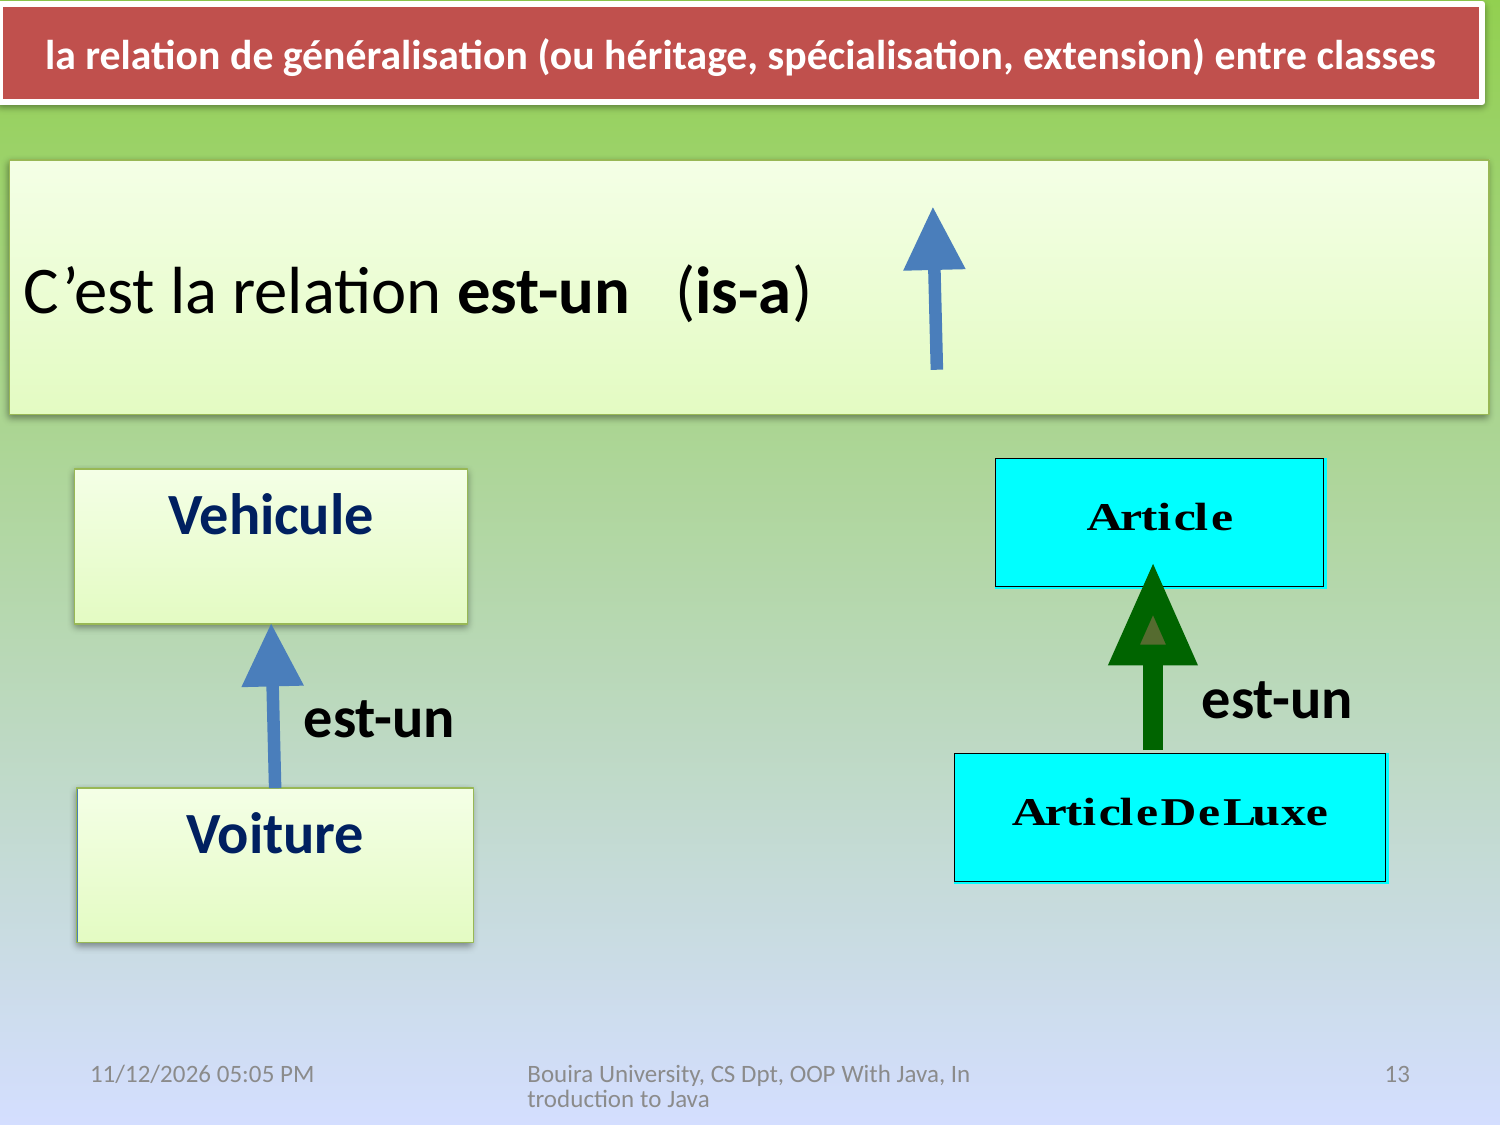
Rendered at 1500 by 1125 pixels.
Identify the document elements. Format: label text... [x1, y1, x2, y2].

title la relation de généralisation (ou héritage, spécialisation, extension) entre classes [0, 1, 1485, 105]
slide_number 13 [1074, 1042, 1425, 1103]
slide_number 18 نيسان، 21 [75, 1042, 425, 1103]
text_box est-un [289, 671, 538, 757]
text_box C’est la relation est-un (is-a) [9, 159, 1490, 415]
text_box Voiture [76, 787, 474, 943]
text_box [270, 625, 276, 789]
text_box Vehicule [74, 468, 468, 625]
picture [837, 366, 1500, 977]
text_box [932, 207, 938, 365]
footer Bouira University, CS Dpt, OOP With Java, Introduction to Java [512, 1042, 988, 1103]
